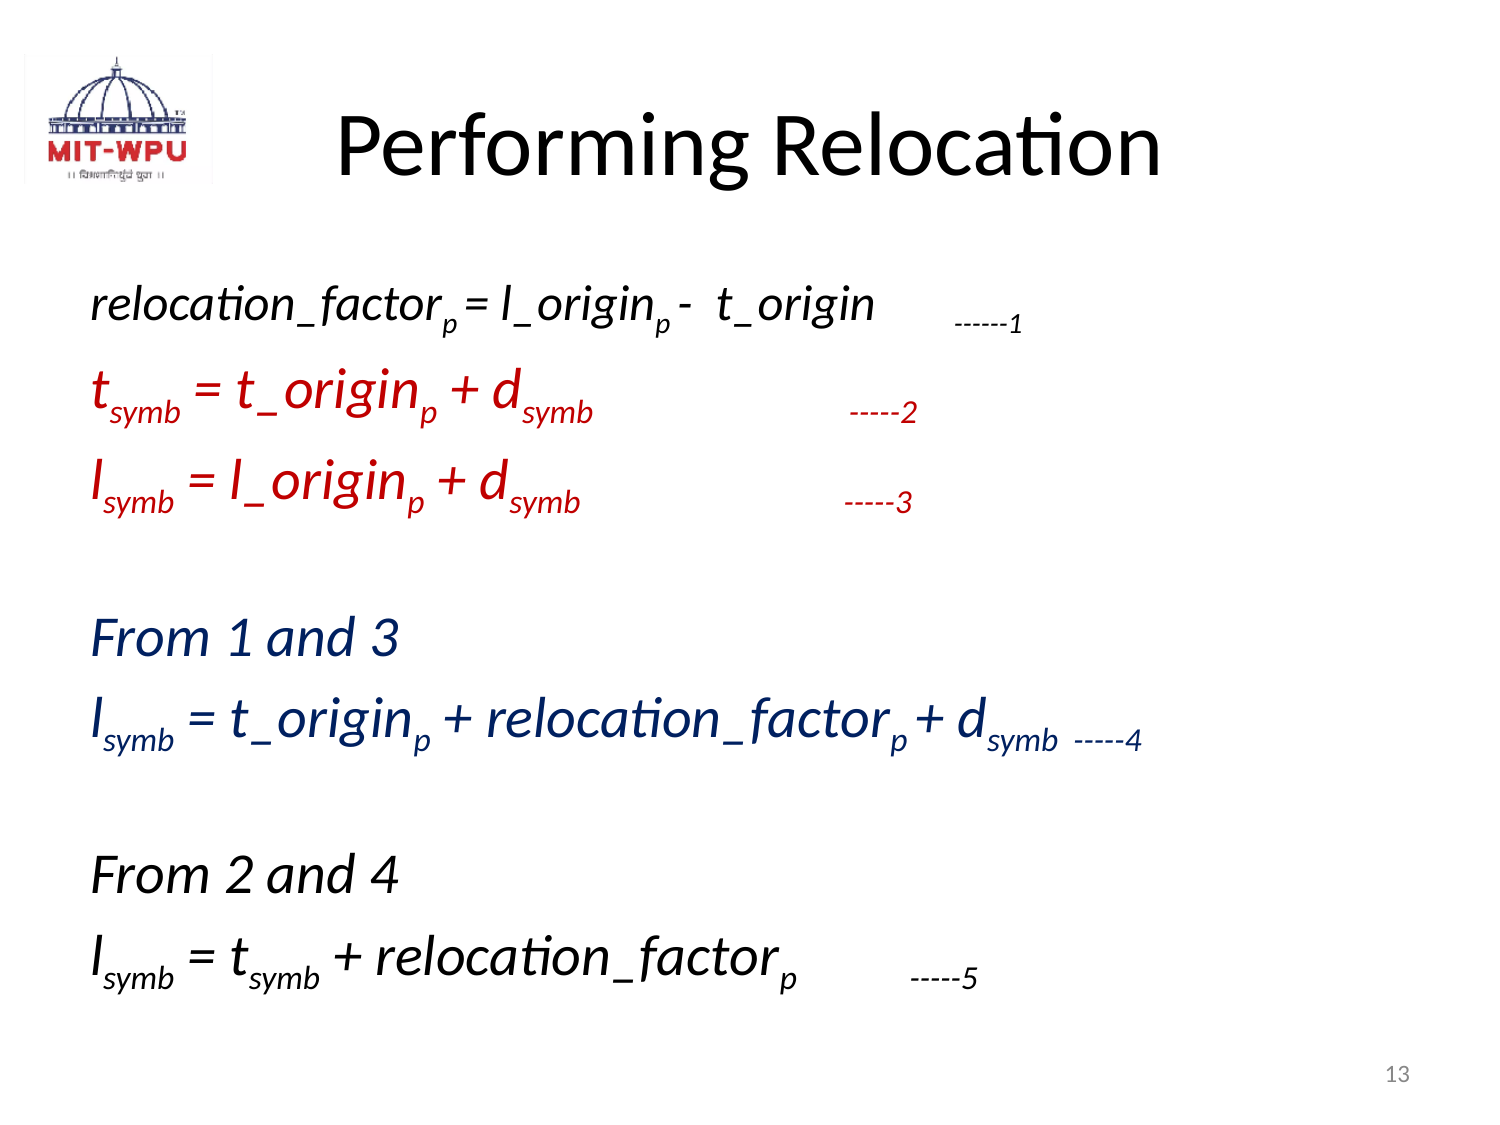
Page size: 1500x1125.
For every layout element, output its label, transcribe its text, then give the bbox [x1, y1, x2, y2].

list relocation_factorp = l_originp - t_origin ------1 tsymb = t_originp + dsymb -----2 lsymb = l_originp + dsymb -----3 From 1 and 3 lsymb = t_originp + relocation_factorp + dsymb -----4 From 2 and 4 lsymb = tsymb + relocation_factorp -----5 [75, 262, 1425, 1005]
title Performing Relocation [75, 45, 1425, 233]
picture [24, 54, 213, 184]
slide_number ‹#› [1074, 1042, 1425, 1103]
